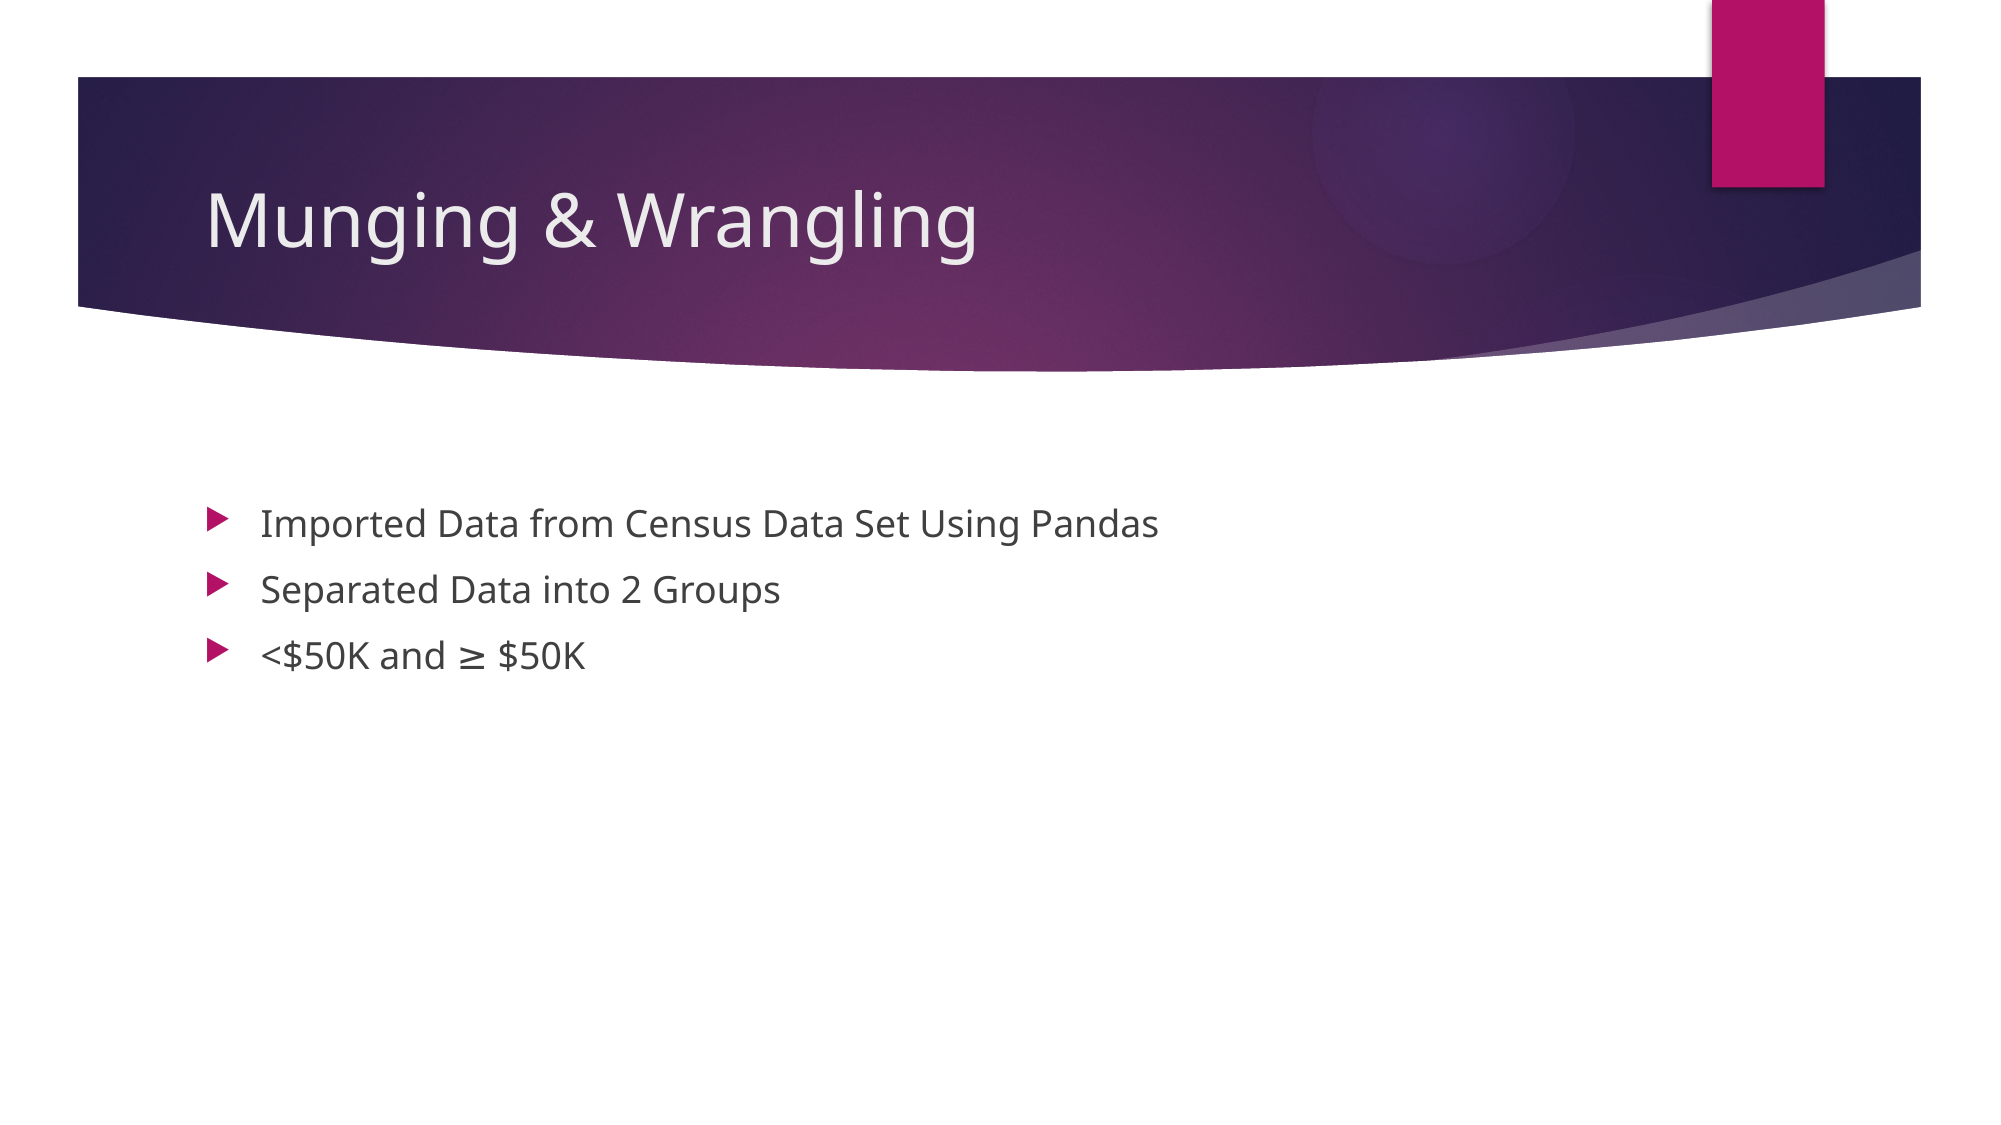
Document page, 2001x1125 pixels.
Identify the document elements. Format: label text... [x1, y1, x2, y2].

title Munging & Wrangling [189, 159, 1627, 276]
list Imported Data from Census Data Set Using Pandas Separated Data into 2 Groups <$50K and ≥ $50K [189, 427, 1638, 988]
